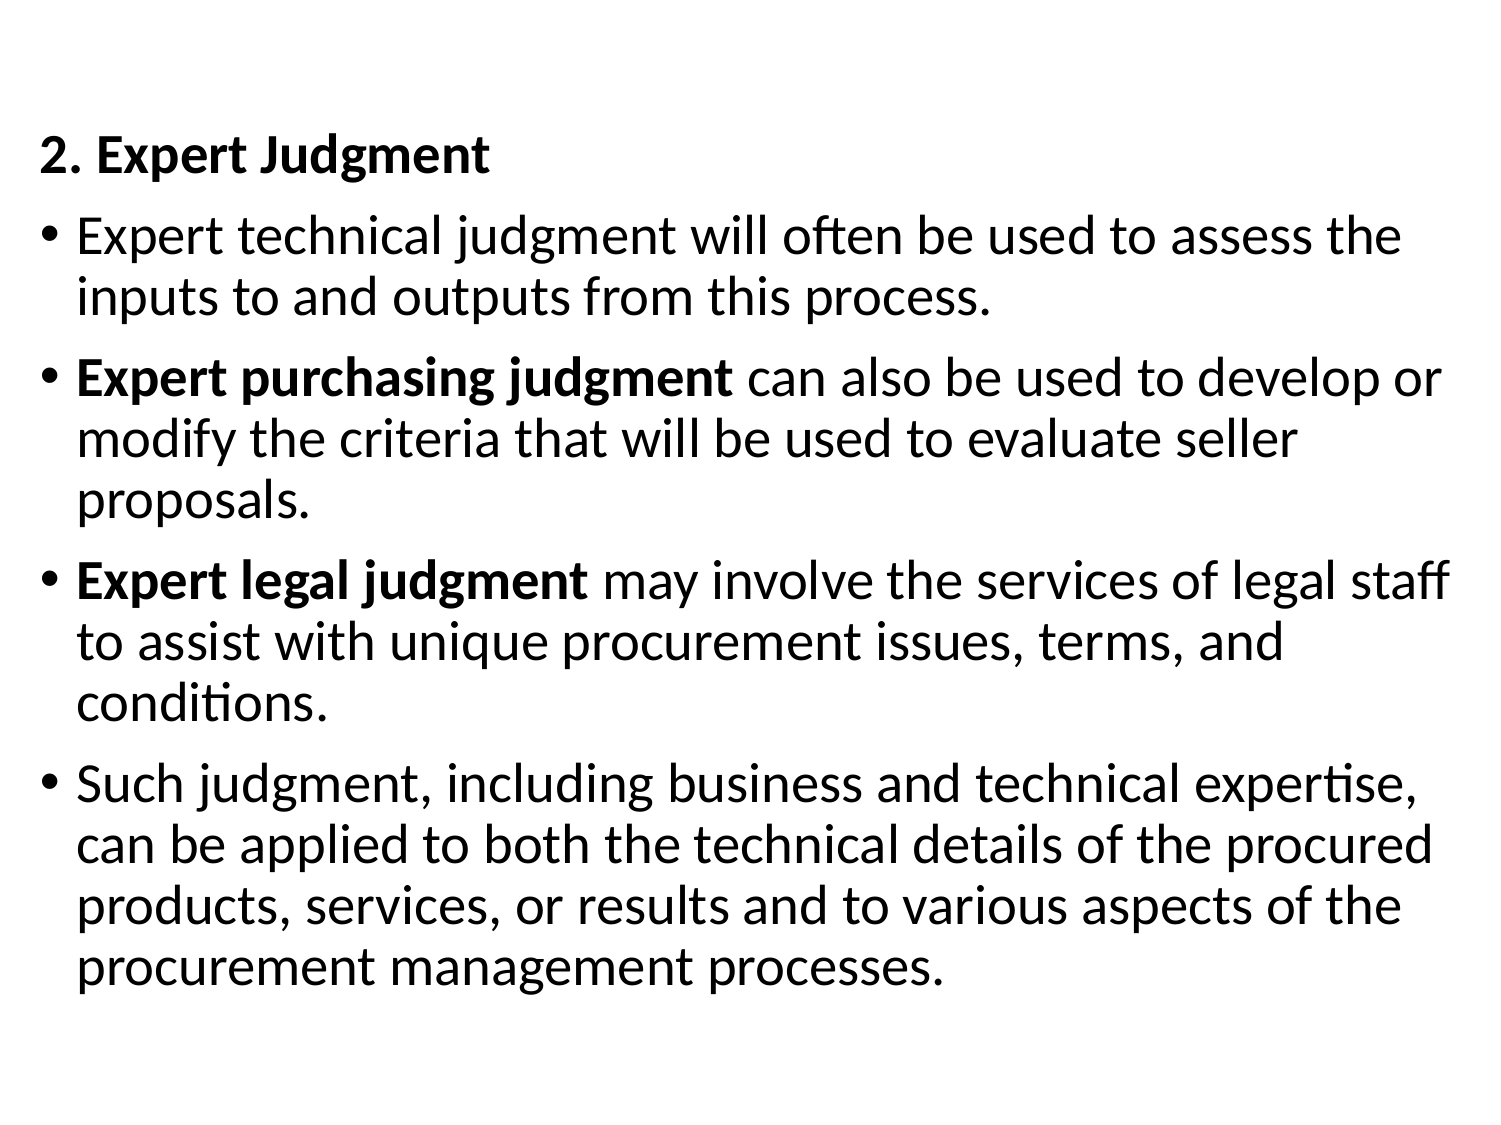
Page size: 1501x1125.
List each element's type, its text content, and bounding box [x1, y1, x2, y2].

list 2. Expert Judgment Expert technical judgment will often be used to assess the inputs to and outputs from this process. Expert purchasing judgment can also be used to develop or modify the criteria that will be used to evaluate seller proposals. Expert legal judgment may involve the services of legal staff to assist with unique procurement issues, terms, and conditions. Such judgment, including business and technical expertise, can be applied to both the technical details of the procured products, services, or results and to various aspects of the procurement management processes. [24, 117, 1475, 1014]
